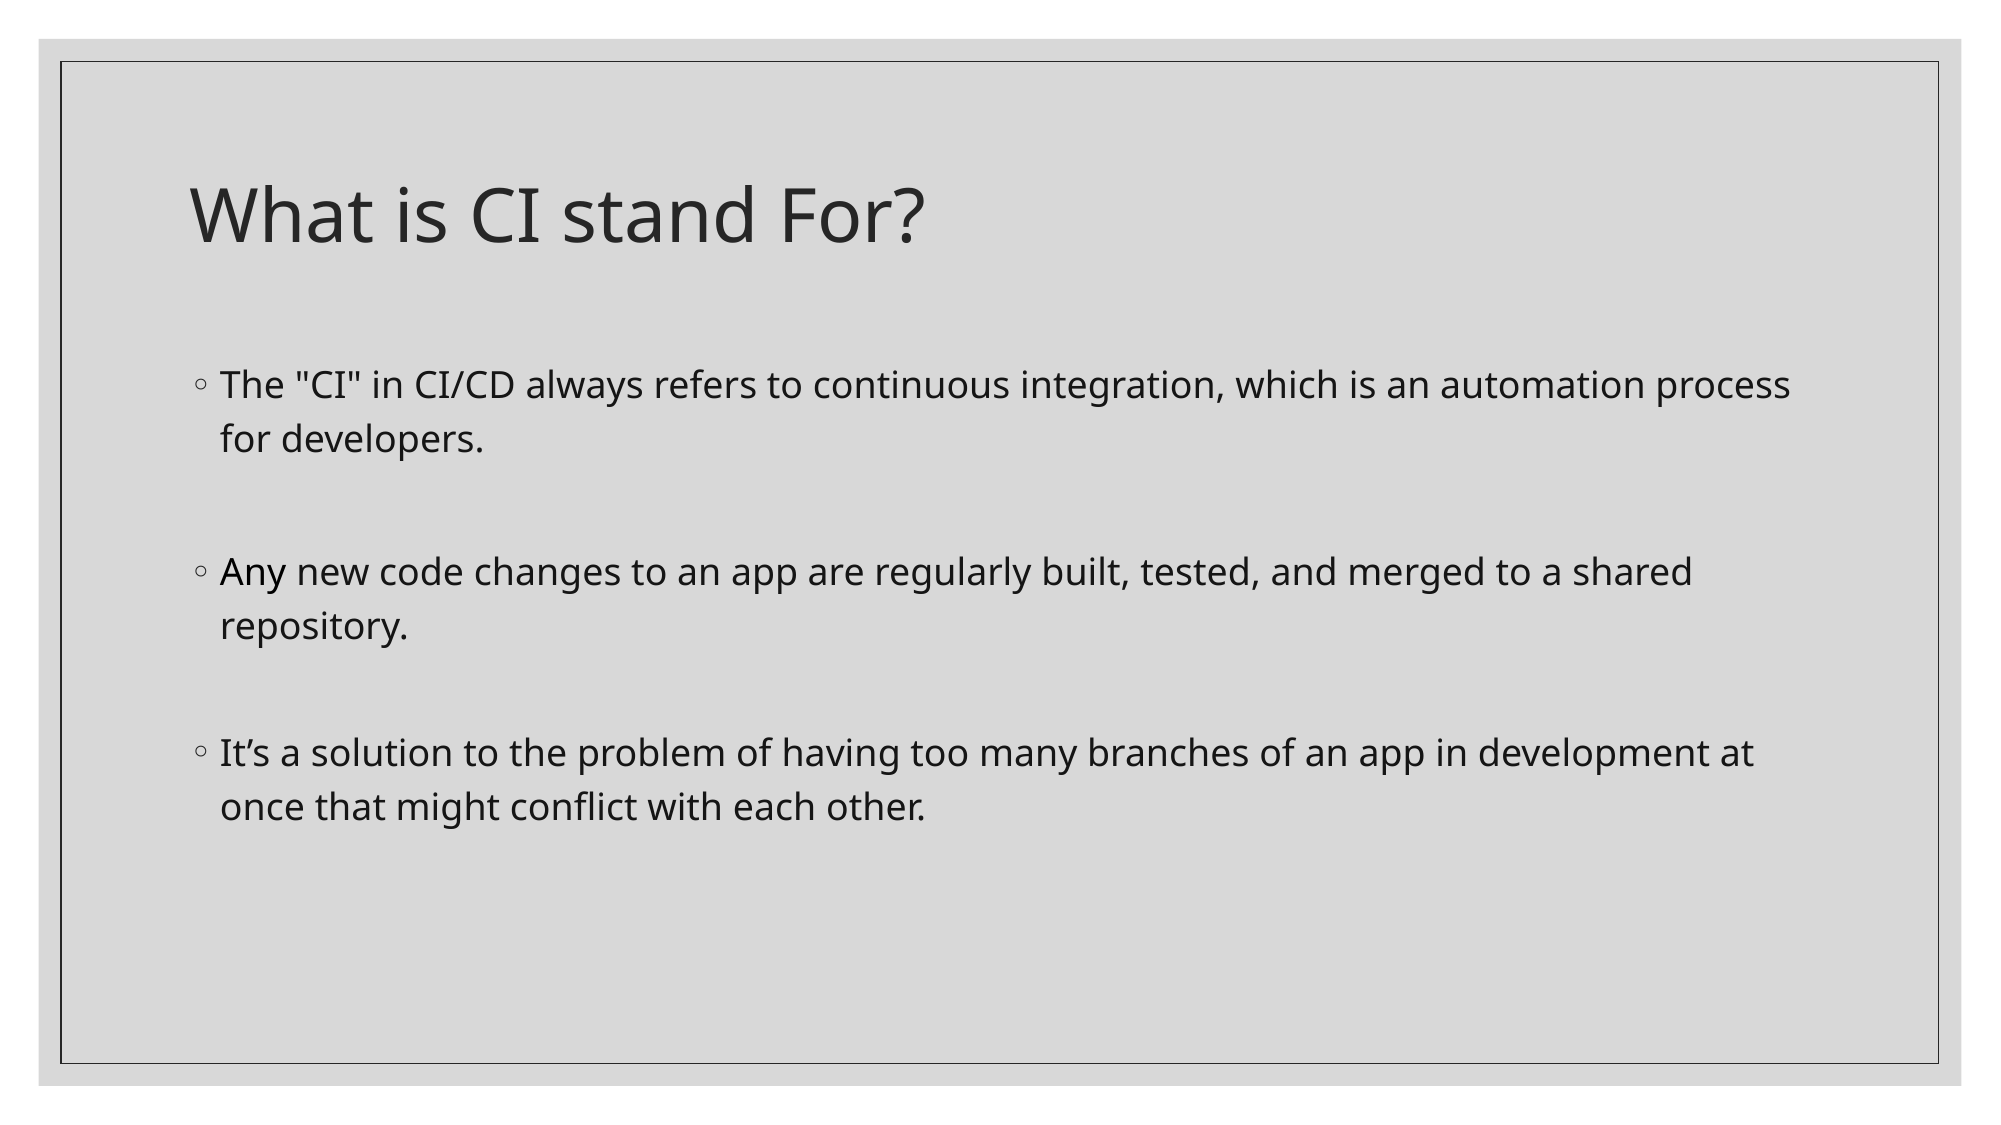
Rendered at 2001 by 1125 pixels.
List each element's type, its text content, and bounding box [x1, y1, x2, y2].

title What is CI stand For? [174, 105, 1825, 331]
list The "CI" in CI/CD always refers to continuous integration, which is an automation process for developers. Any new code changes to an app are regularly built, tested, and merged to a shared repository. It’s a solution to the problem of having too many branches of an app in development at once that might conflict with each other. [174, 345, 1825, 977]
